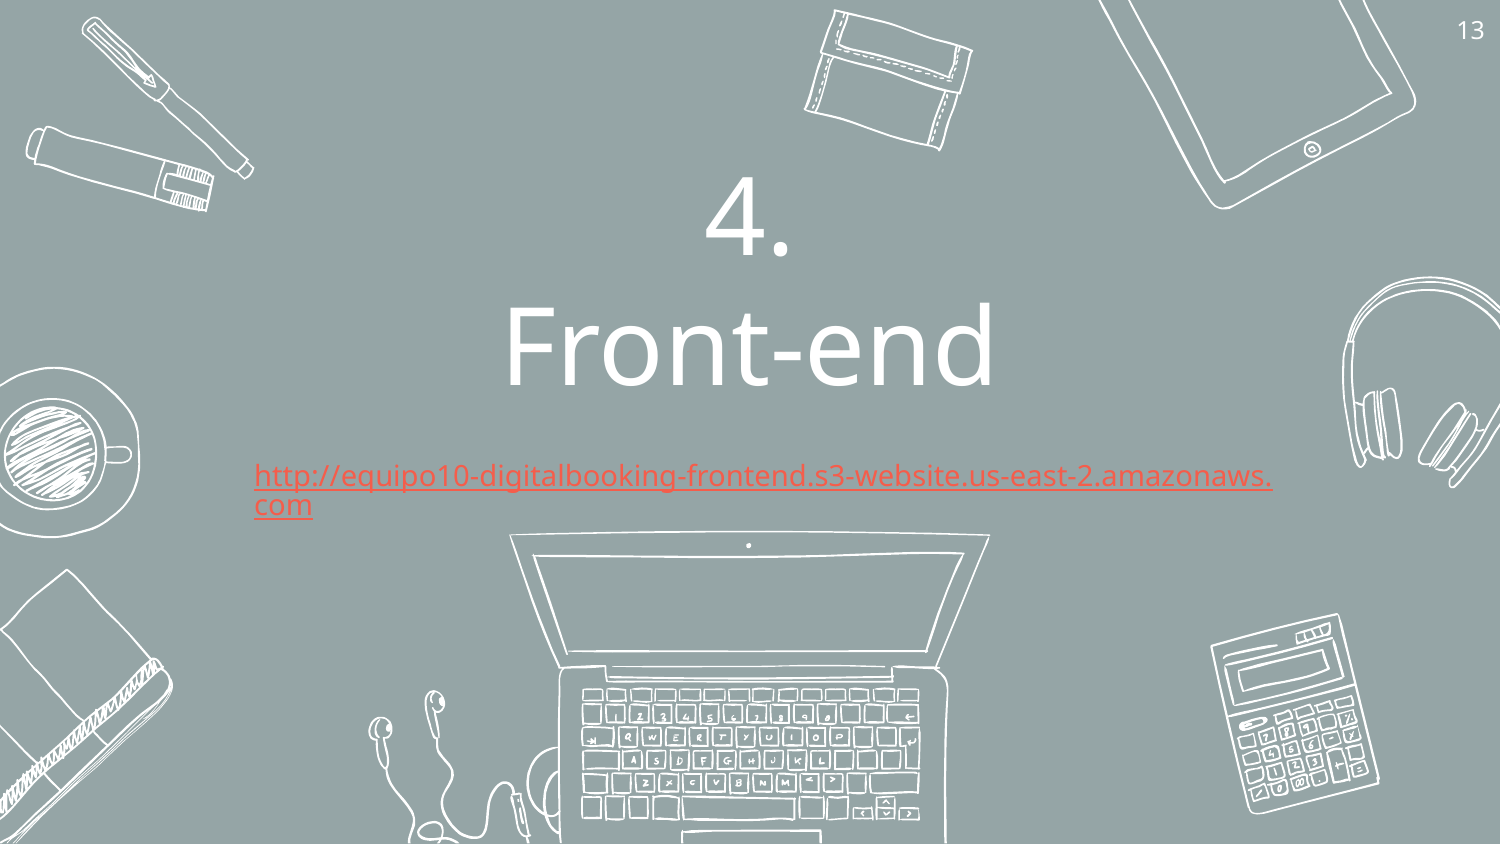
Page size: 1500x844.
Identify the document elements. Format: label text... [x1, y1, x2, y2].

slide_number 13 [1435, 0, 1500, 53]
title 4. Front-end [255, 231, 1245, 422]
text_box http://equipo10-digitalbooking-frontend.s3-website.us-east-2.amazonaws.com [239, 449, 1297, 505]
